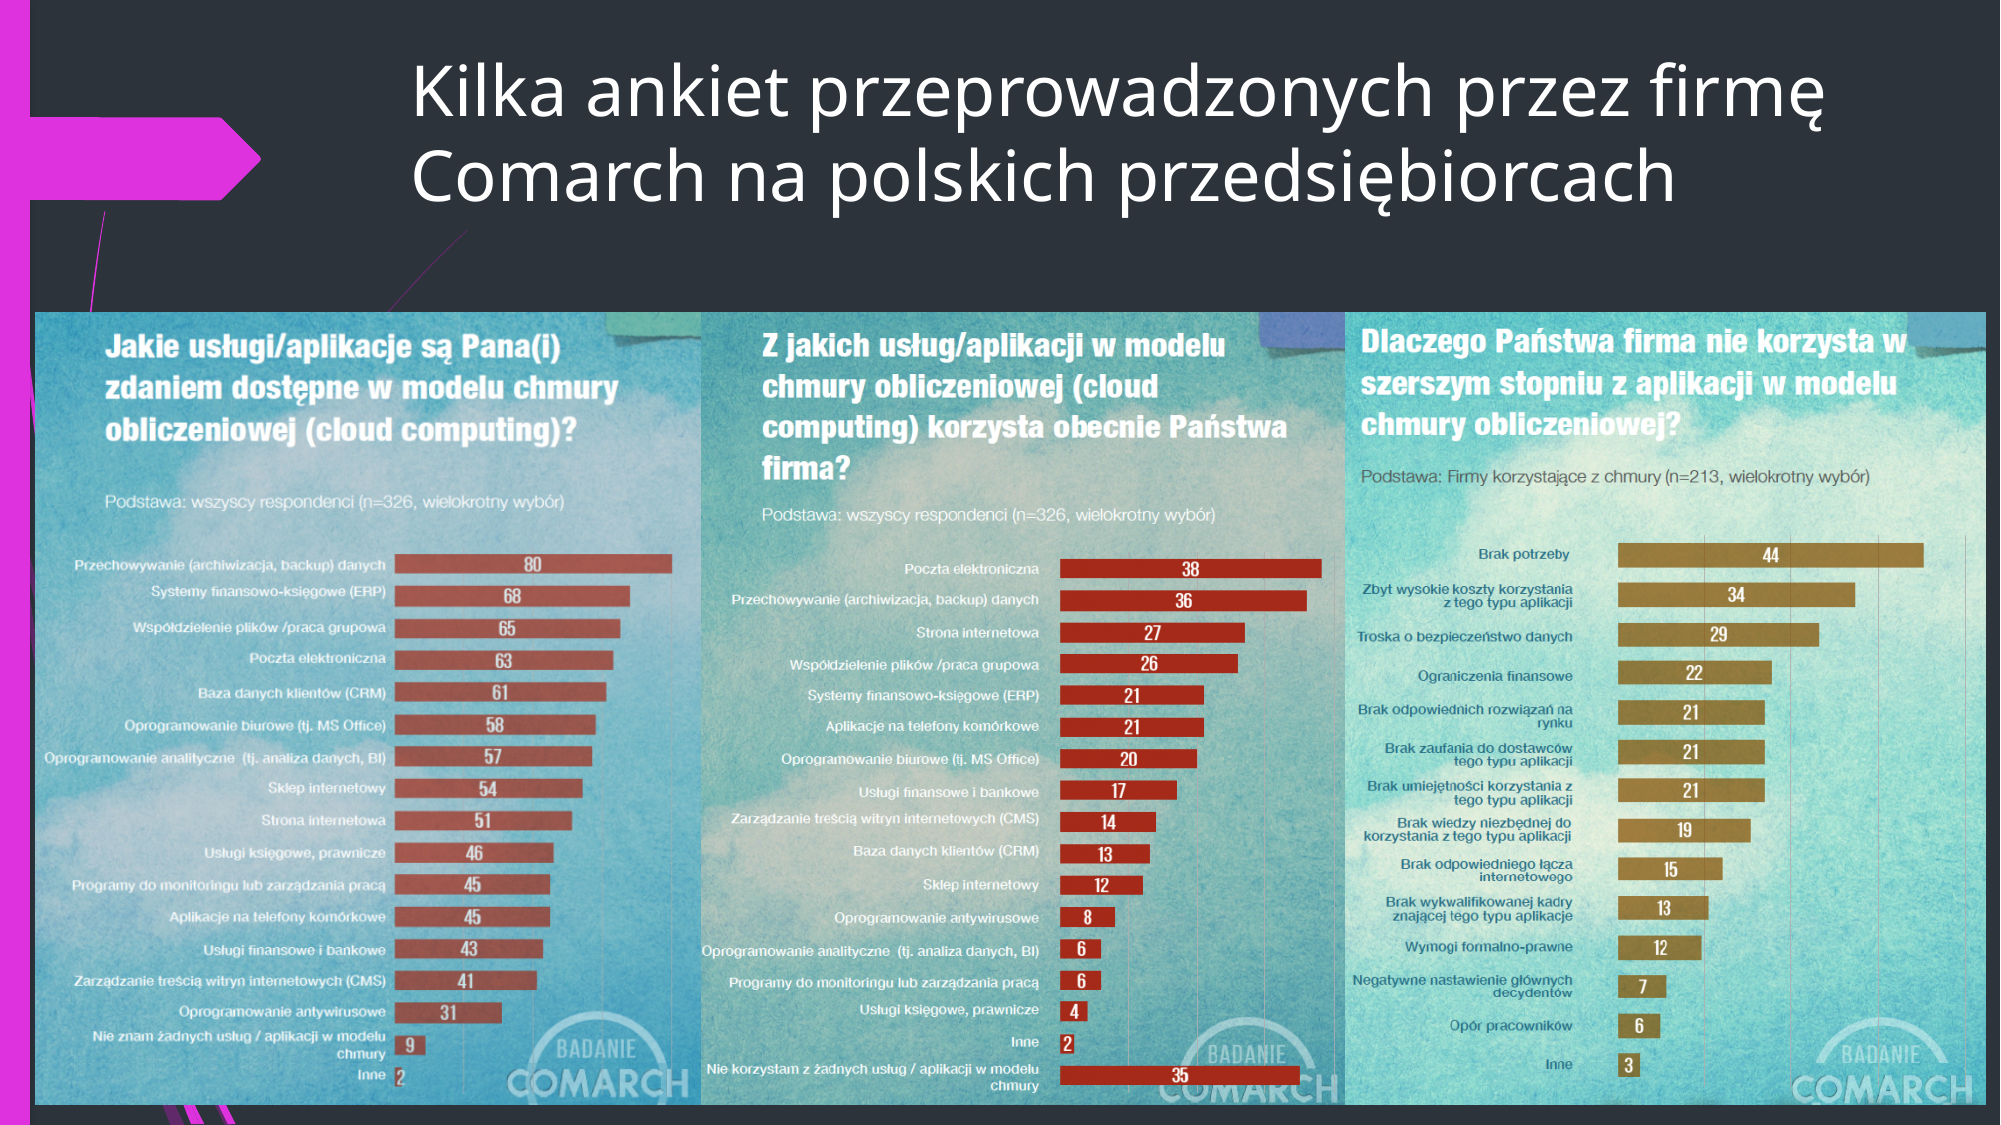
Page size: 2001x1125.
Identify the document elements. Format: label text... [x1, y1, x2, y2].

picture [701, 312, 1986, 1105]
title Kilka ankiet przeprowadzonych przez firmę Comarch na polskich przedsiębiorcach [395, 38, 1858, 249]
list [35, 312, 701, 1105]
